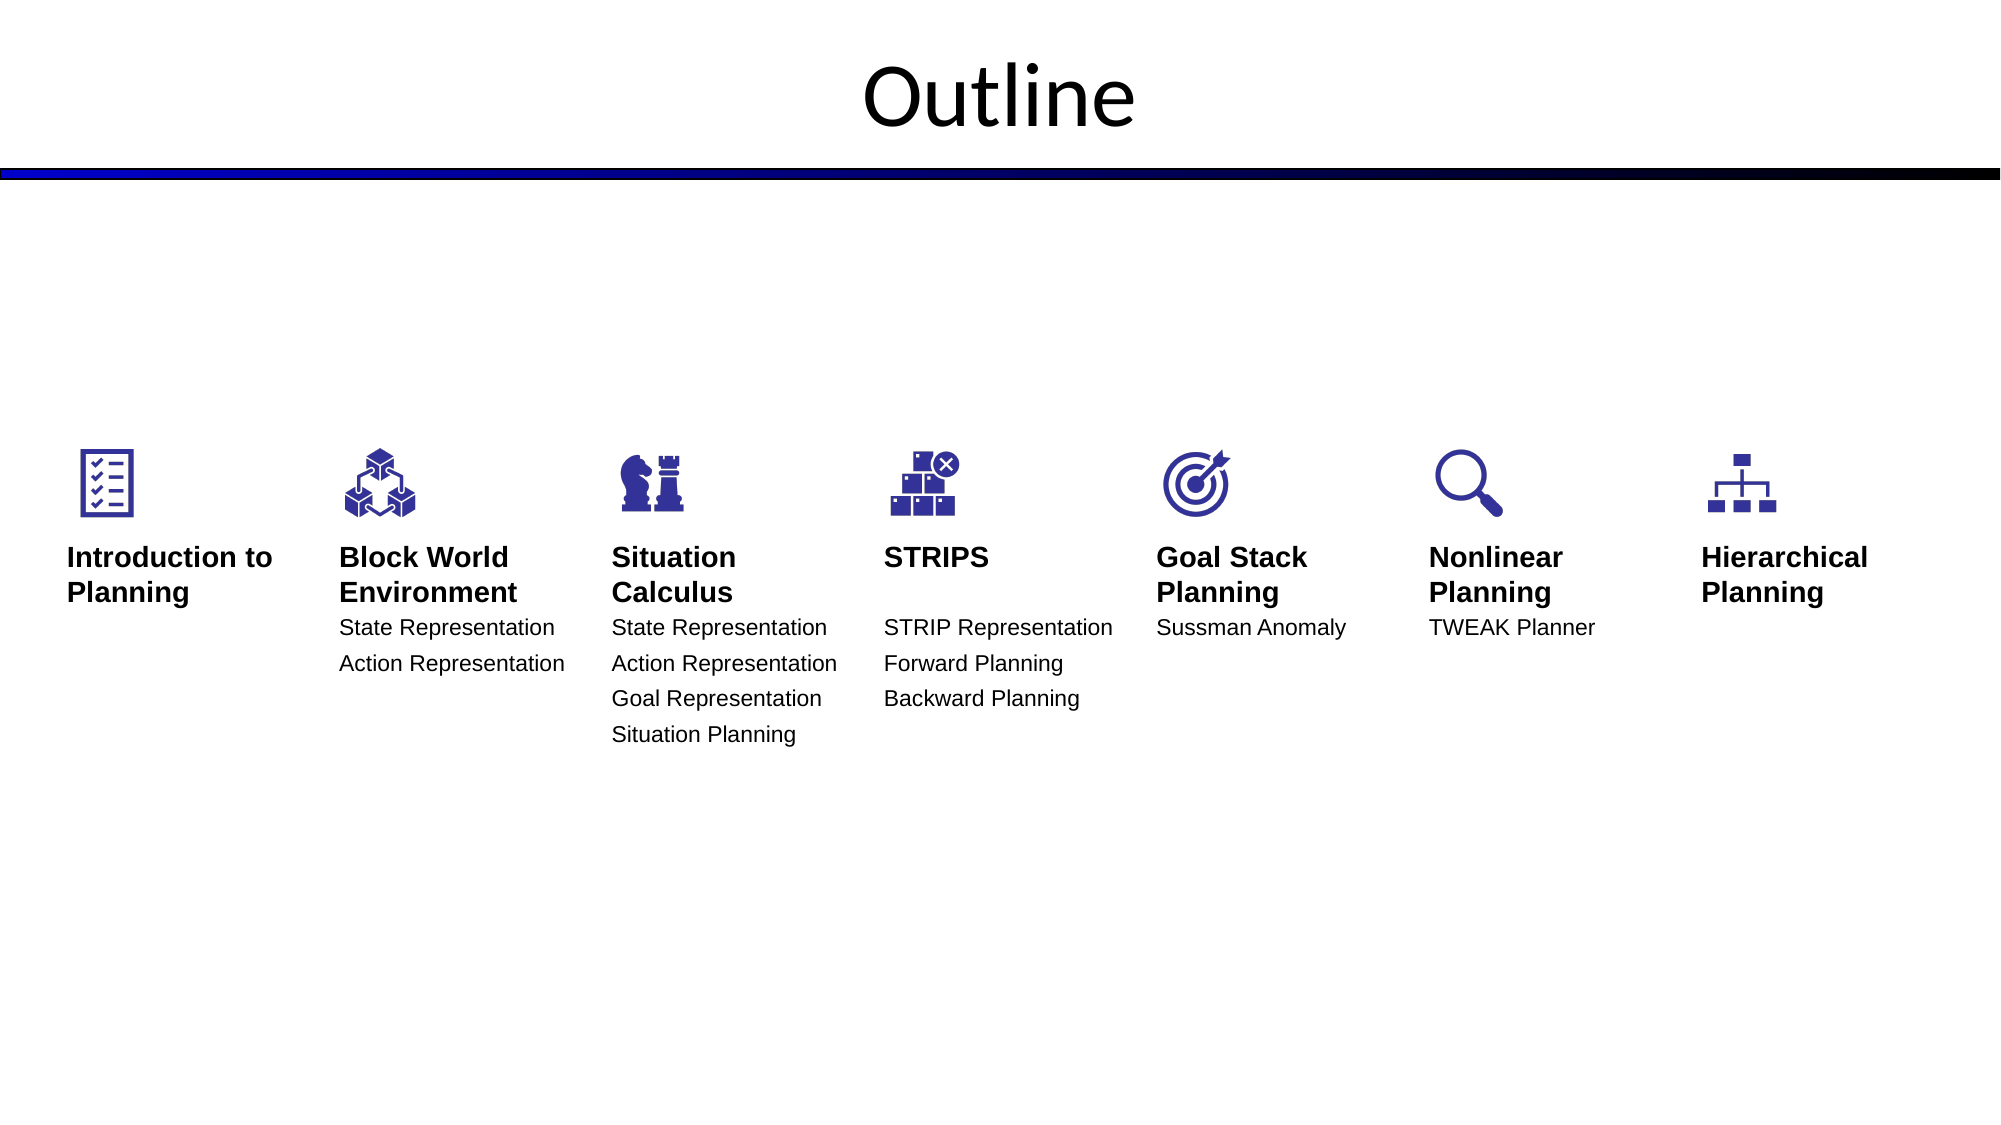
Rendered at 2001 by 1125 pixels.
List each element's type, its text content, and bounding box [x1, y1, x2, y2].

title Outline [0, 0, 2000, 184]
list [66, 228, 1934, 1006]
